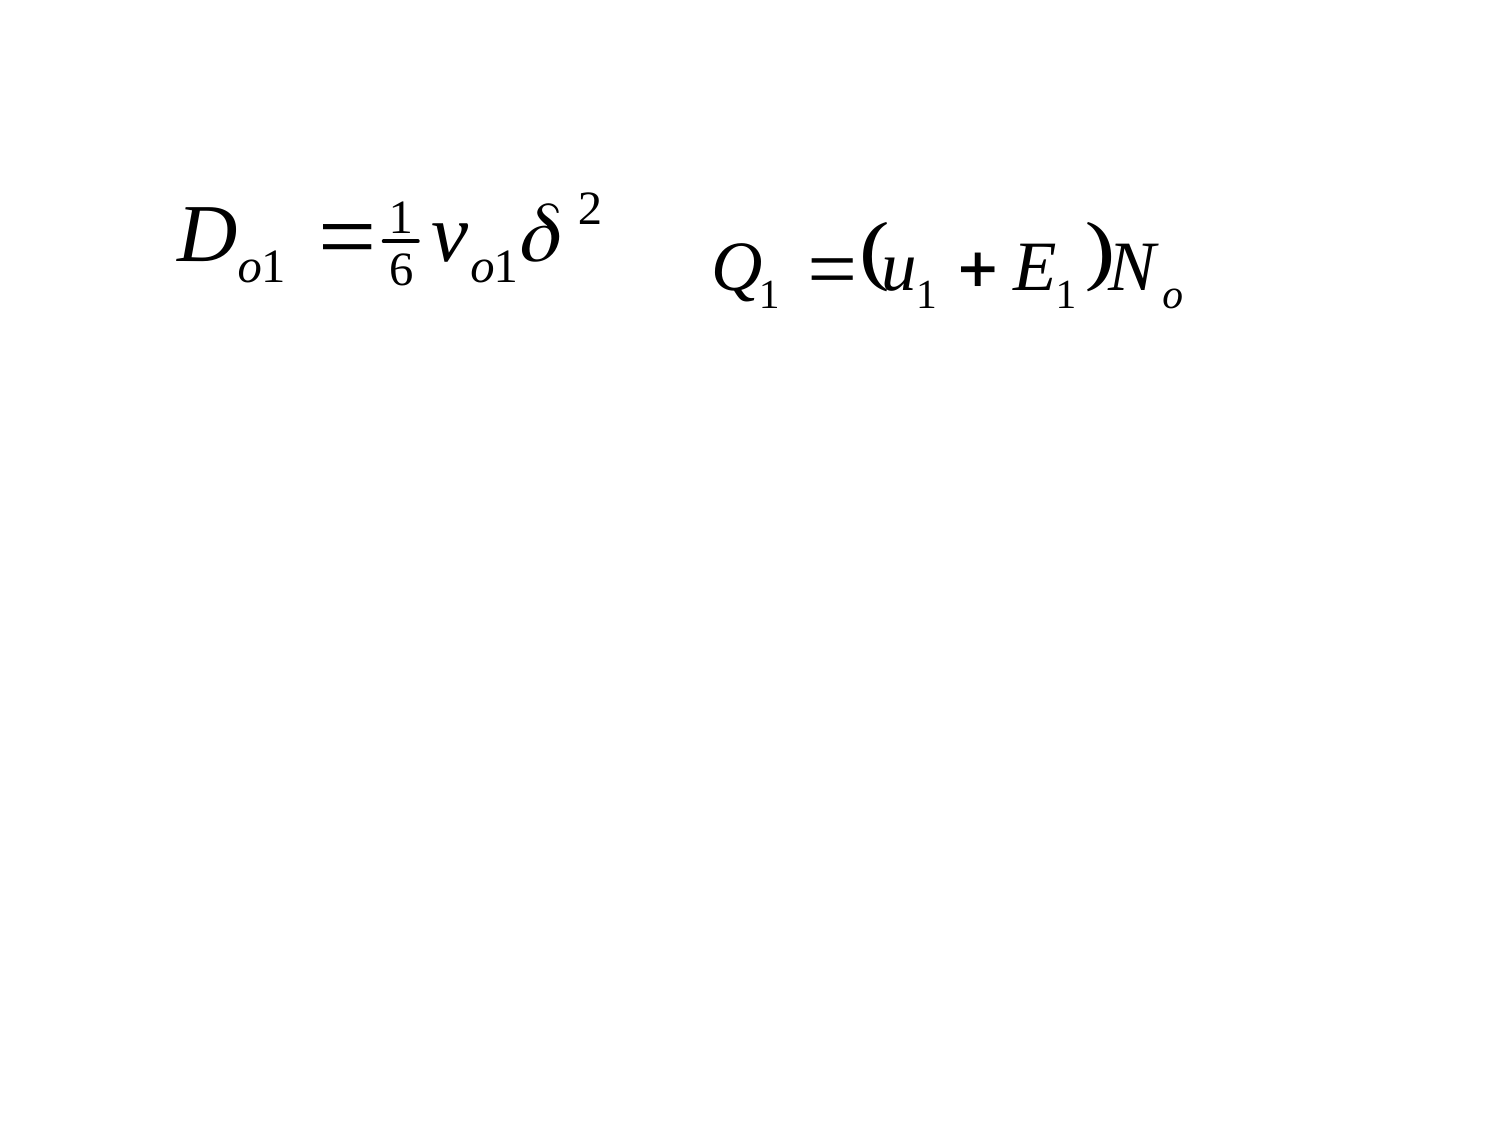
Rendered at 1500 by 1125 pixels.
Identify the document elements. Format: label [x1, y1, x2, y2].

text_box [161, 172, 615, 303]
text_box [702, 219, 1195, 327]
